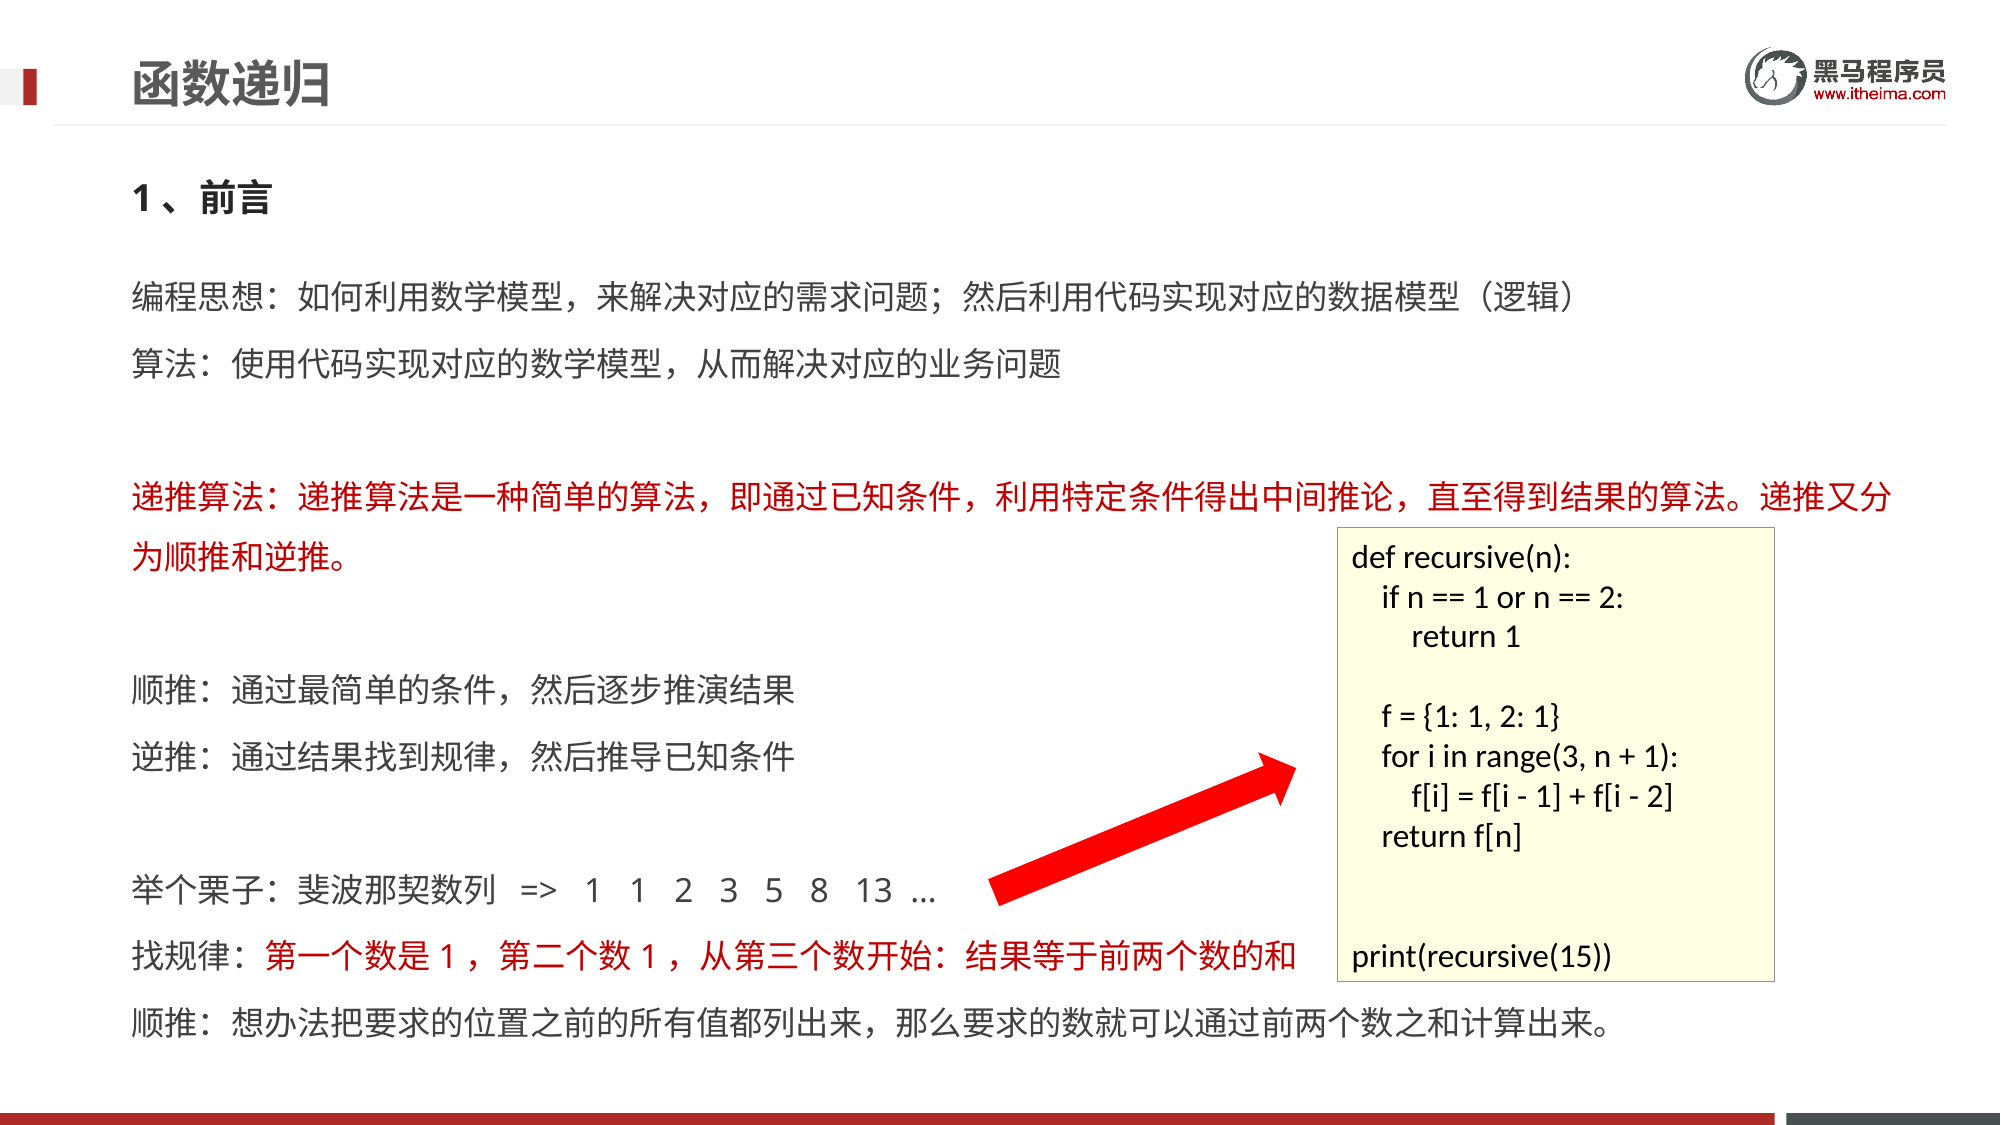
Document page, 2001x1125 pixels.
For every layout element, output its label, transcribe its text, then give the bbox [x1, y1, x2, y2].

list 1、前言 [116, 154, 1880, 239]
title 函数递归 [116, 40, 1556, 125]
picture [1744, 46, 1946, 106]
text_box [986, 750, 1299, 909]
text_box def recursive(n): if n == 1 or n == 2: return 1 f = {1: 1, 2: 1} for i in range(3, n + 1): f[i] = f[i - 1] + f[i - 2] return f[n] print(recursive(15)) [1336, 527, 1774, 982]
list 编程思想：如何利用数学模型，来解决对应的需求问题；然后利用代码实现对应的数据模型（逻辑） 算法：使用代码实现对应的数学模型，从而解决对应的业务问题 递推算法：递推算法是一种简单的算法，即通过已知条件，利用特定条件得出中间推论，直至得到结果的算法。递推又分为顺推和逆推。 顺推：通过最简单的条件，然后逐步推演结果 逆推：通过结果找到规律，然后推导已知条件 举个栗子：斐波那契数列 => 1 1 2 3 5 8 13 … 找规律：第一个数是1，第二个数1，从第三个数开始：结果等于前两个数的和 顺推：想办法把要求的位置之前的所有值都列出来，那么要求的数就可以通过前两个数之和计算出来。 [116, 249, 1916, 1068]
